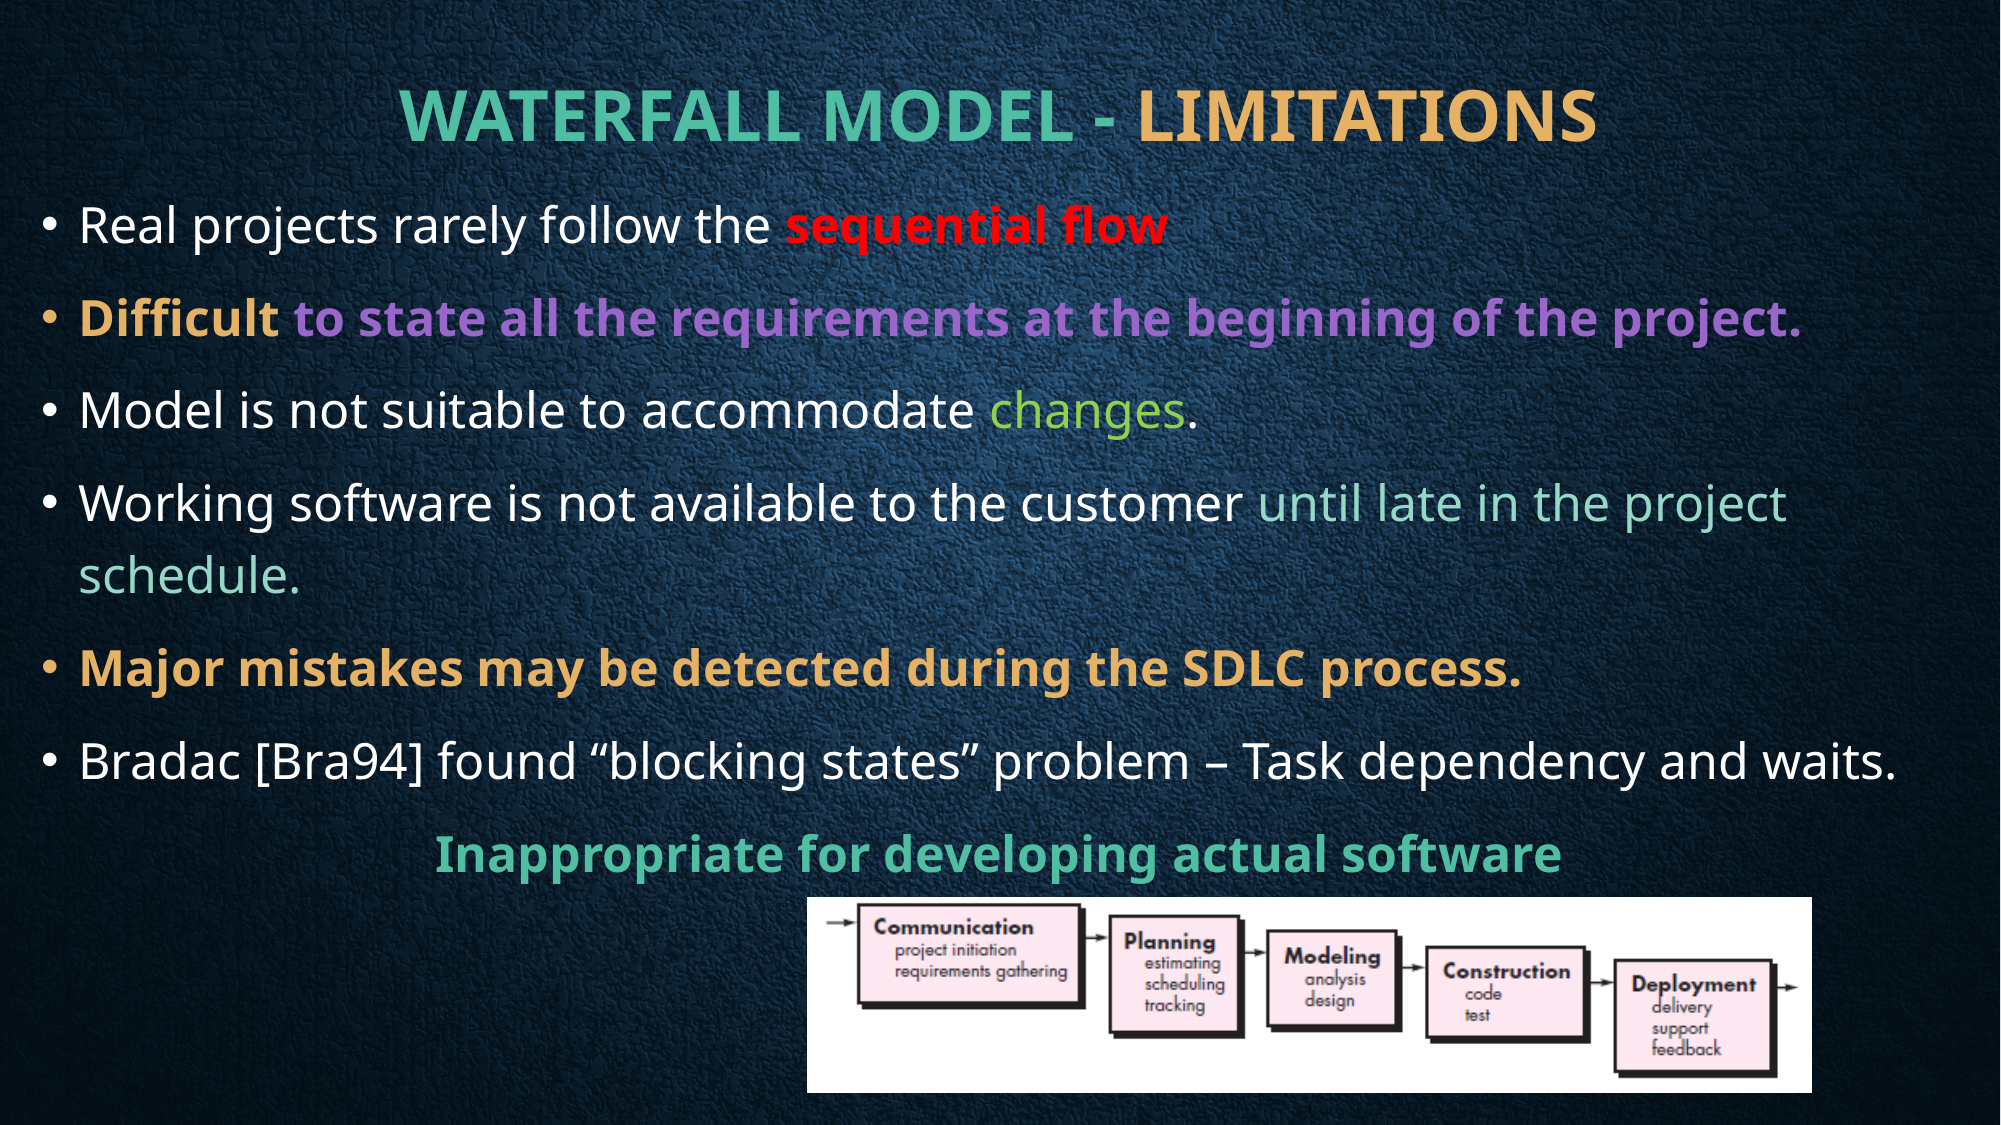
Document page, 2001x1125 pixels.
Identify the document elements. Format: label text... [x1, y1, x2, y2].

picture [807, 897, 1812, 1093]
title WATERFALL MODEL - LIMITATIONS [149, 9, 1849, 173]
list Real projects rarely follow the sequential flow Difficult to state all the requirements at the beginning of the project. Model is not suitable to accommodate changes. Working software is not available to the customer until late in the project schedule. Major mistakes may be detected during the SDLC process. Bradac [Bra94] found “blocking states” problem – Task dependency and waits. Inappropriate for developing actual software [26, 173, 1973, 780]
